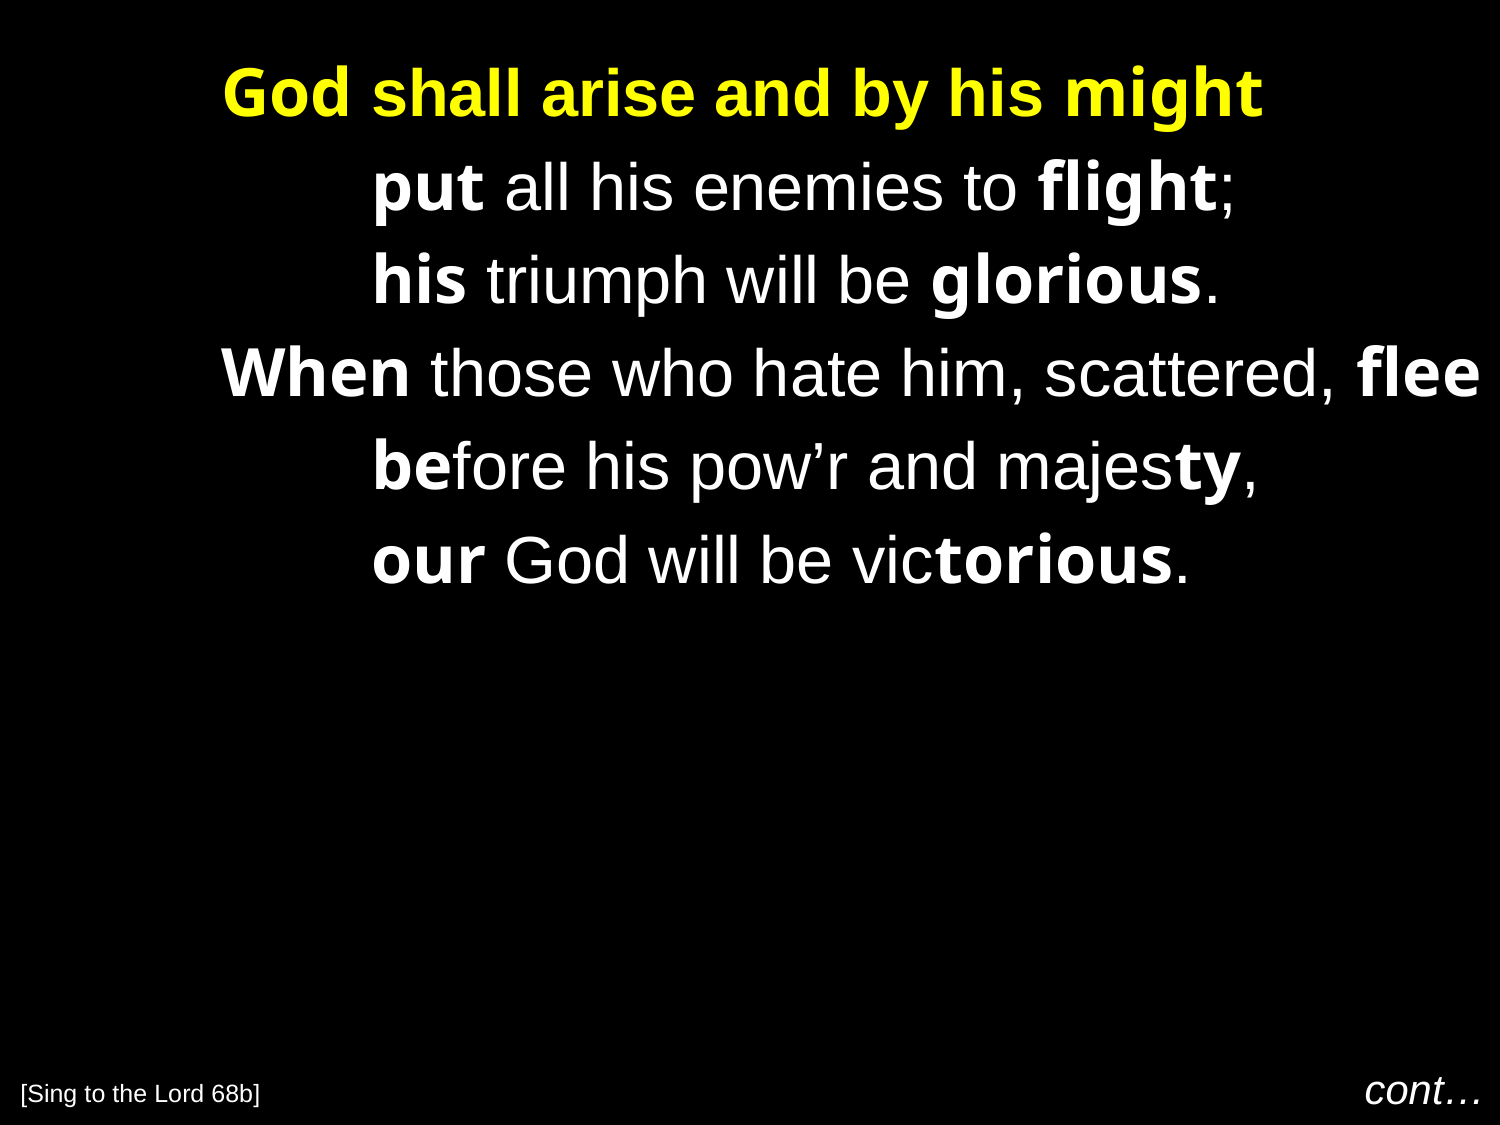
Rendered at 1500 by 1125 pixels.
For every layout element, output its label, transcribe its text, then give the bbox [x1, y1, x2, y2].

text_box cont… [1340, 1055, 1500, 1121]
list God shall arise and by his might put all his enemies to flight; his triumph will be glorious. When those who hate him, scattered, flee before his pow’r and majesty, our God will be victorious. [0, 42, 1500, 1047]
text_box [Sing to the Lord 68b] [5, 1070, 526, 1115]
